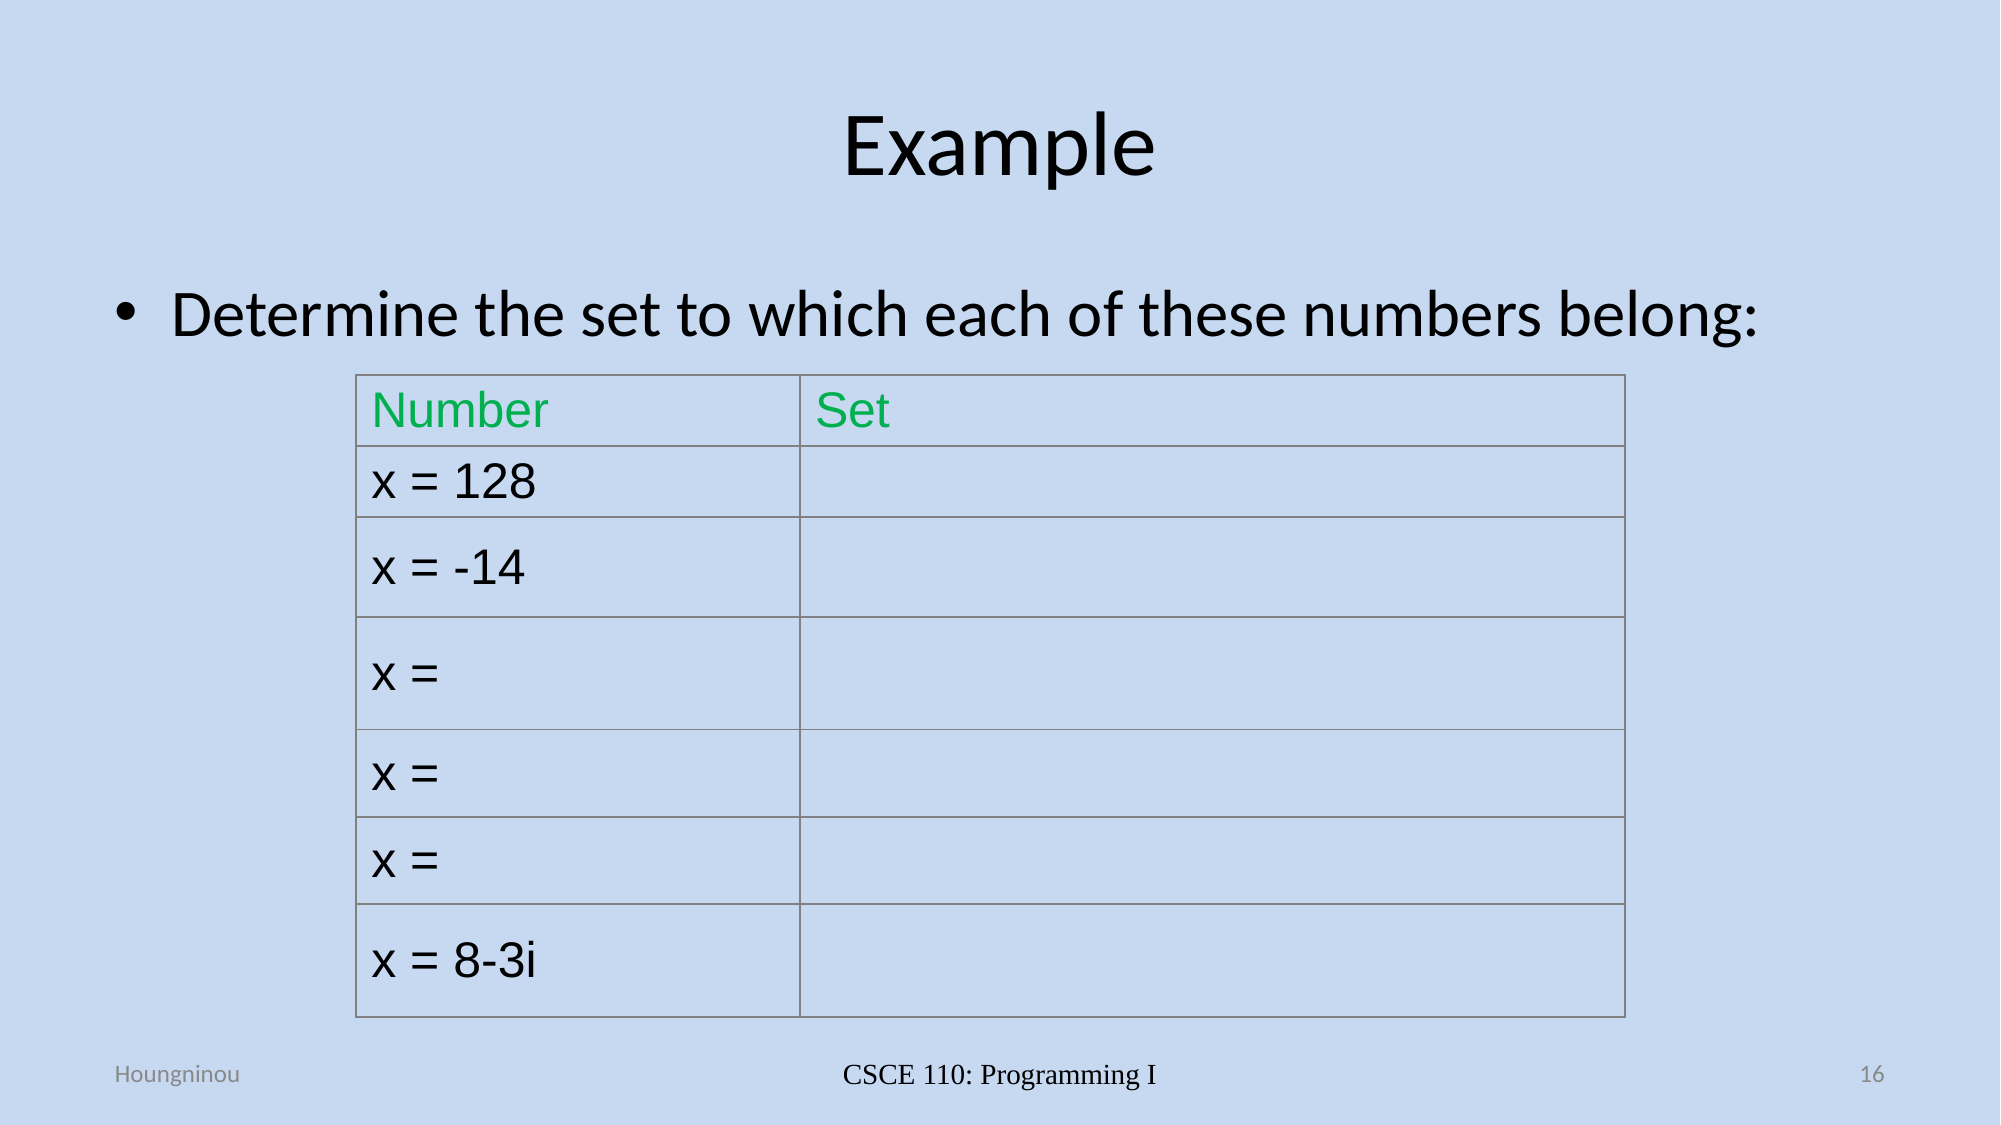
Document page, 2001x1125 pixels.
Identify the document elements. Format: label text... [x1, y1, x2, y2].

footer CSCE 110: Programming I [683, 1042, 1317, 1103]
title Example [99, 45, 1900, 233]
list Determine the set to which each of these numbers belong: [99, 262, 1900, 1005]
slide_number Houngninou [99, 1042, 567, 1103]
slide_number 16 [1433, 1042, 1900, 1103]
